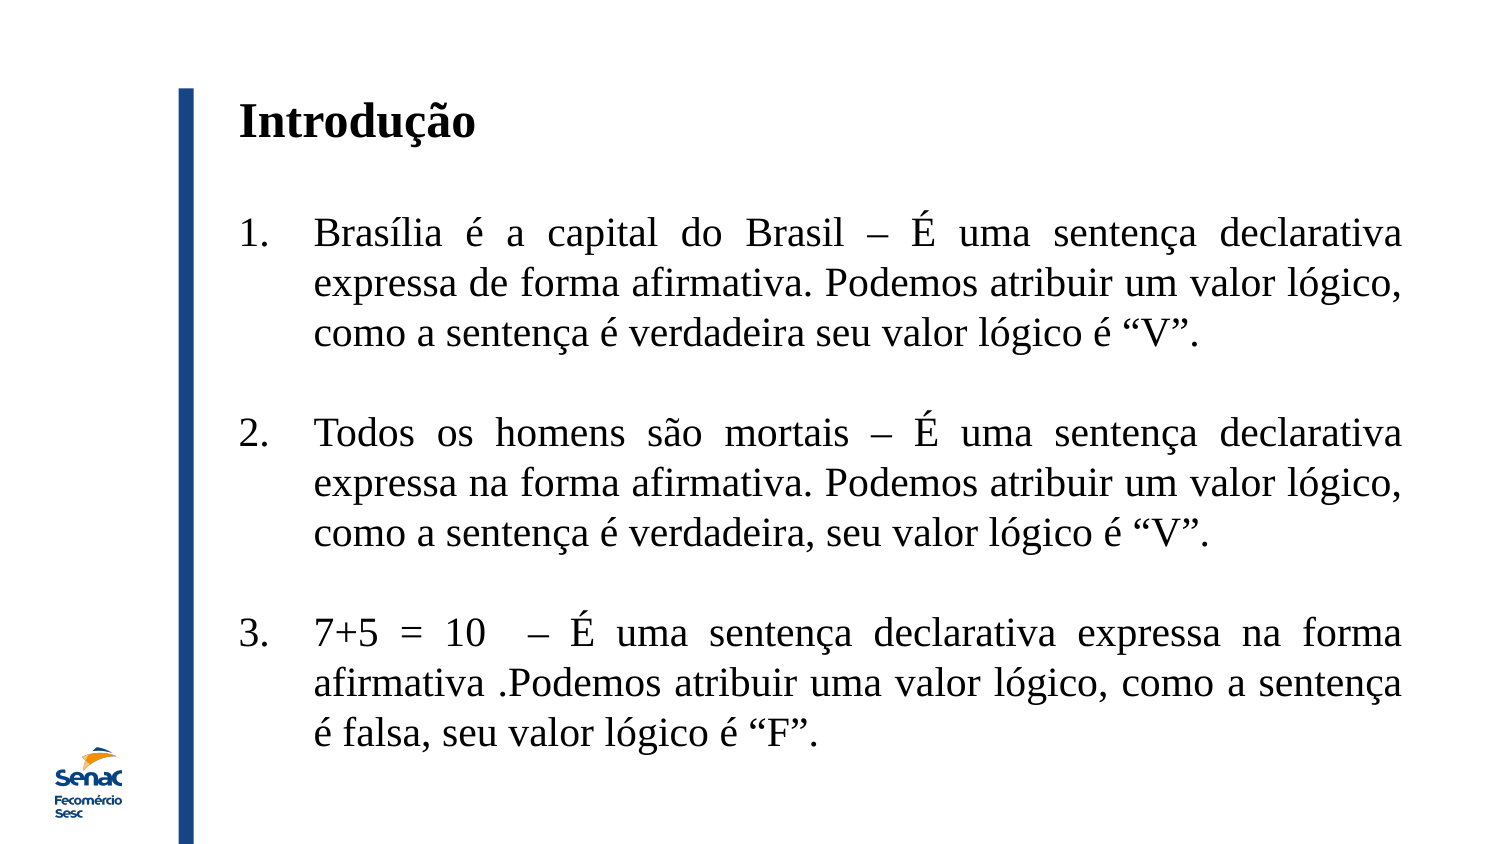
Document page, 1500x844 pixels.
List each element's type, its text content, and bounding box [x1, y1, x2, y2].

text_box Brasília é a capital do Brasil – É uma sentença declarativa expressa de forma afirmativa. Podemos atribuir um valor lógico, como a sentença é verdadeira seu valor lógico é “V”. Todos os homens são mortais – É uma sentença declarativa expressa na forma afirmativa. Podemos atribuir um valor lógico, como a sentença é verdadeira, seu valor lógico é “V”. 7+5 = 10 – É uma sentença declarativa expressa na forma afirmativa .Podemos atribuir uma valor lógico, como a sentença é falsa, seu valor lógico é “F”. [223, 197, 1419, 763]
picture [55, 747, 122, 818]
text_box Introdução [223, 79, 1500, 155]
